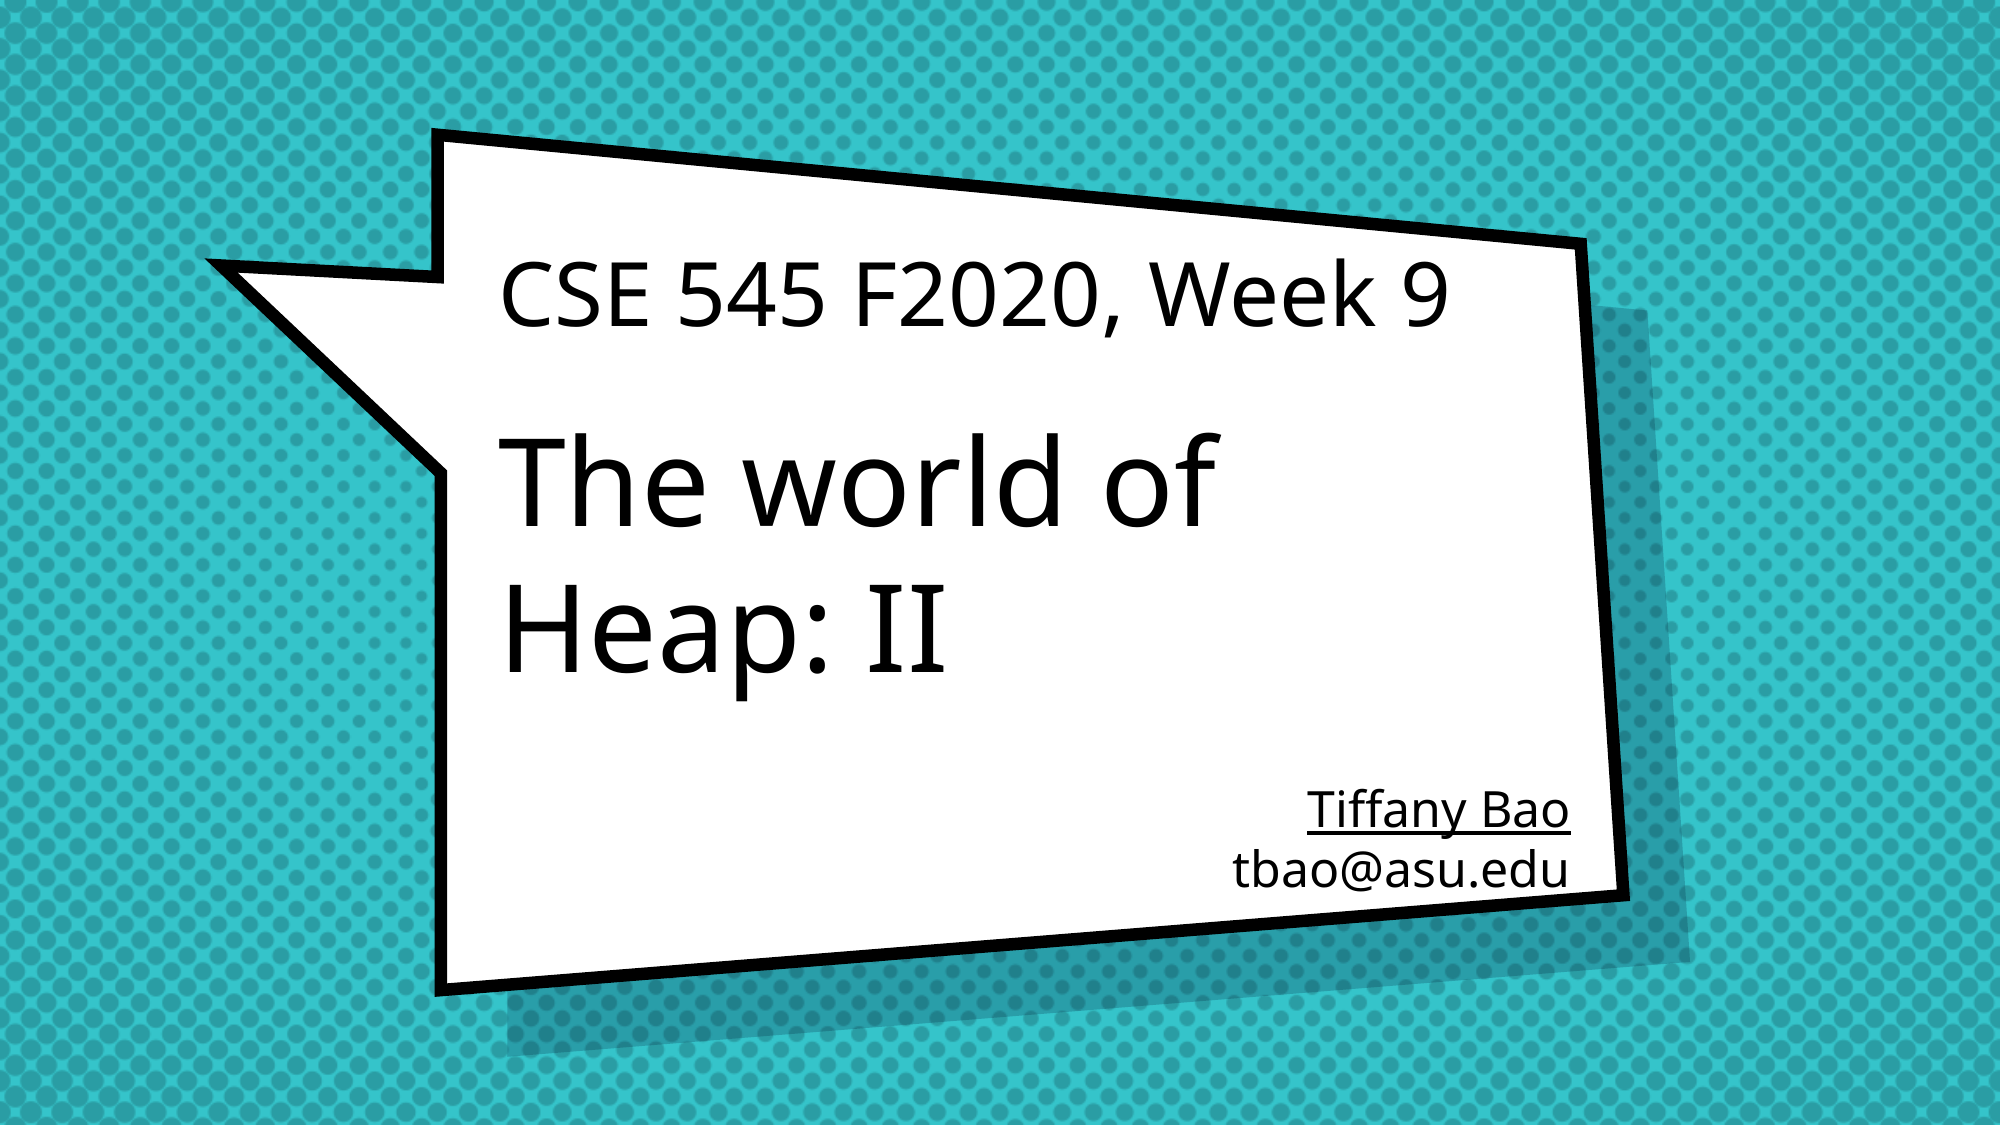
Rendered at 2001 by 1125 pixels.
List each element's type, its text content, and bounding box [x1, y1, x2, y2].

title CSE 545 F2020, Week 9 The world of Heap: II Tiffany Bao tbao@asu.edu [478, 208, 1592, 927]
